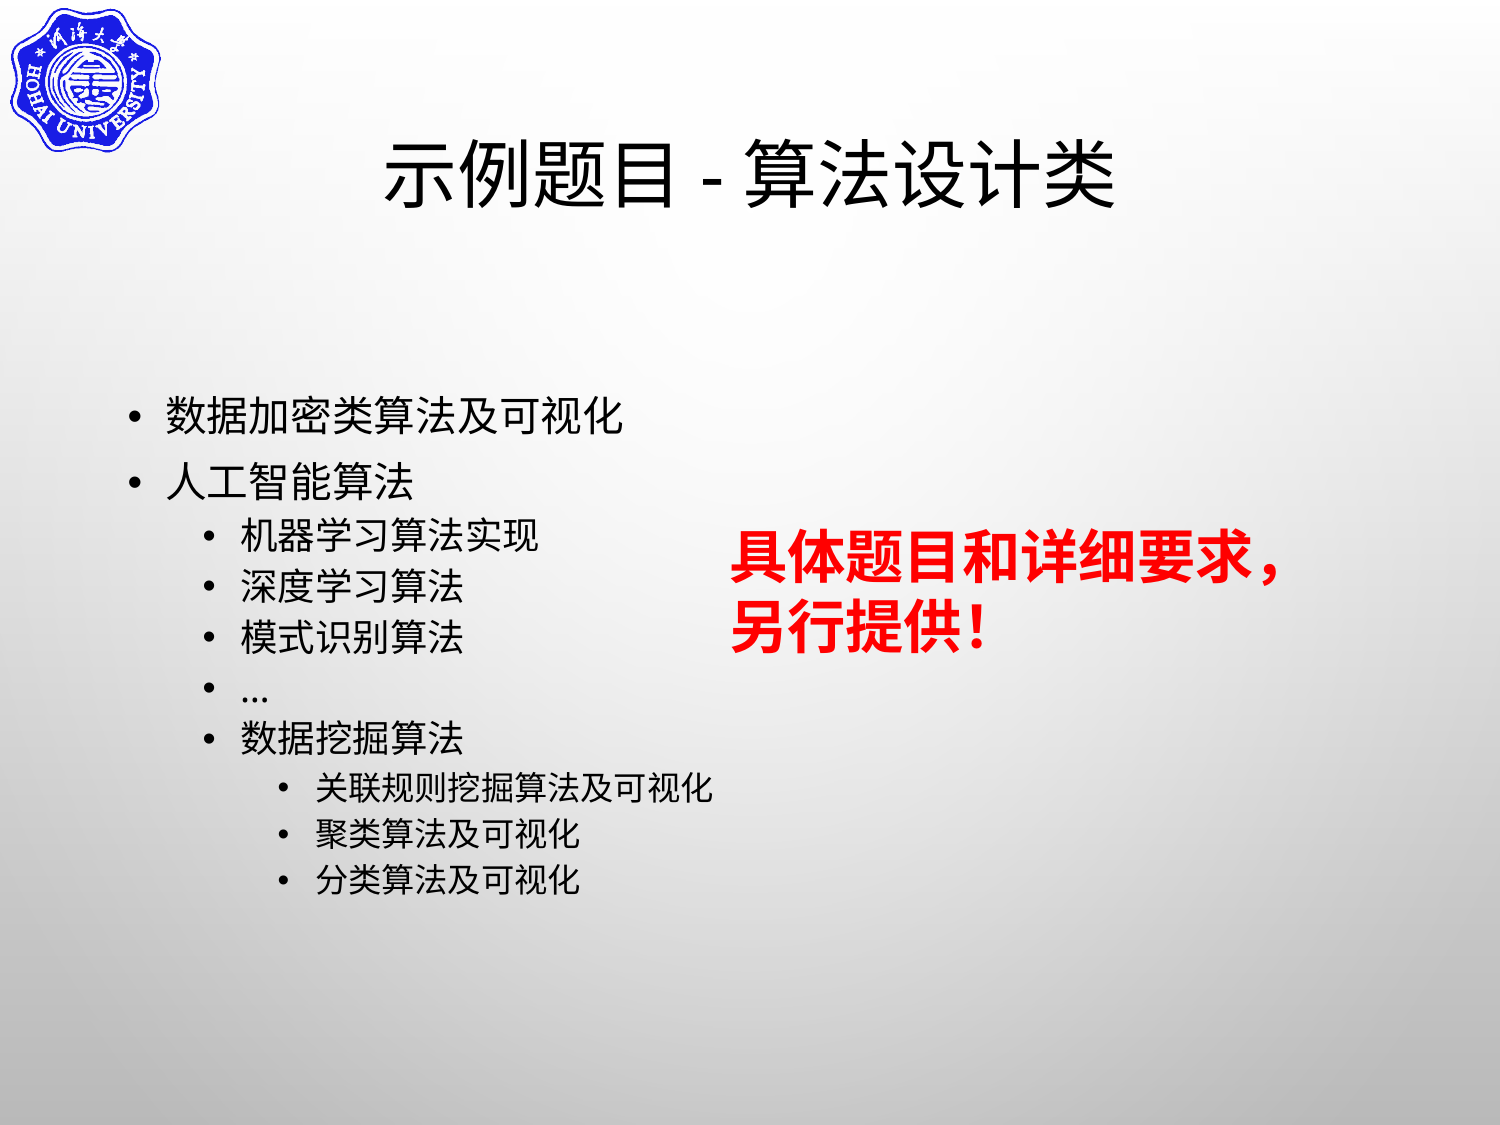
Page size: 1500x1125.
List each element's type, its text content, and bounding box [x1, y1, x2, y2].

picture [0, 0, 1500, 1125]
text_box 具体题目和详细要求，另行提供！ [714, 512, 1294, 668]
title 示例题目-算法设计类 [112, 101, 1388, 256]
list 数据加密类算法及可视化 人工智能算法 机器学习算法实现 深度学习算法 模式识别算法 … 数据挖掘算法 关联规则挖掘算法及可视化 聚类算法及可视化 分类算法及可视化 [112, 388, 1388, 950]
